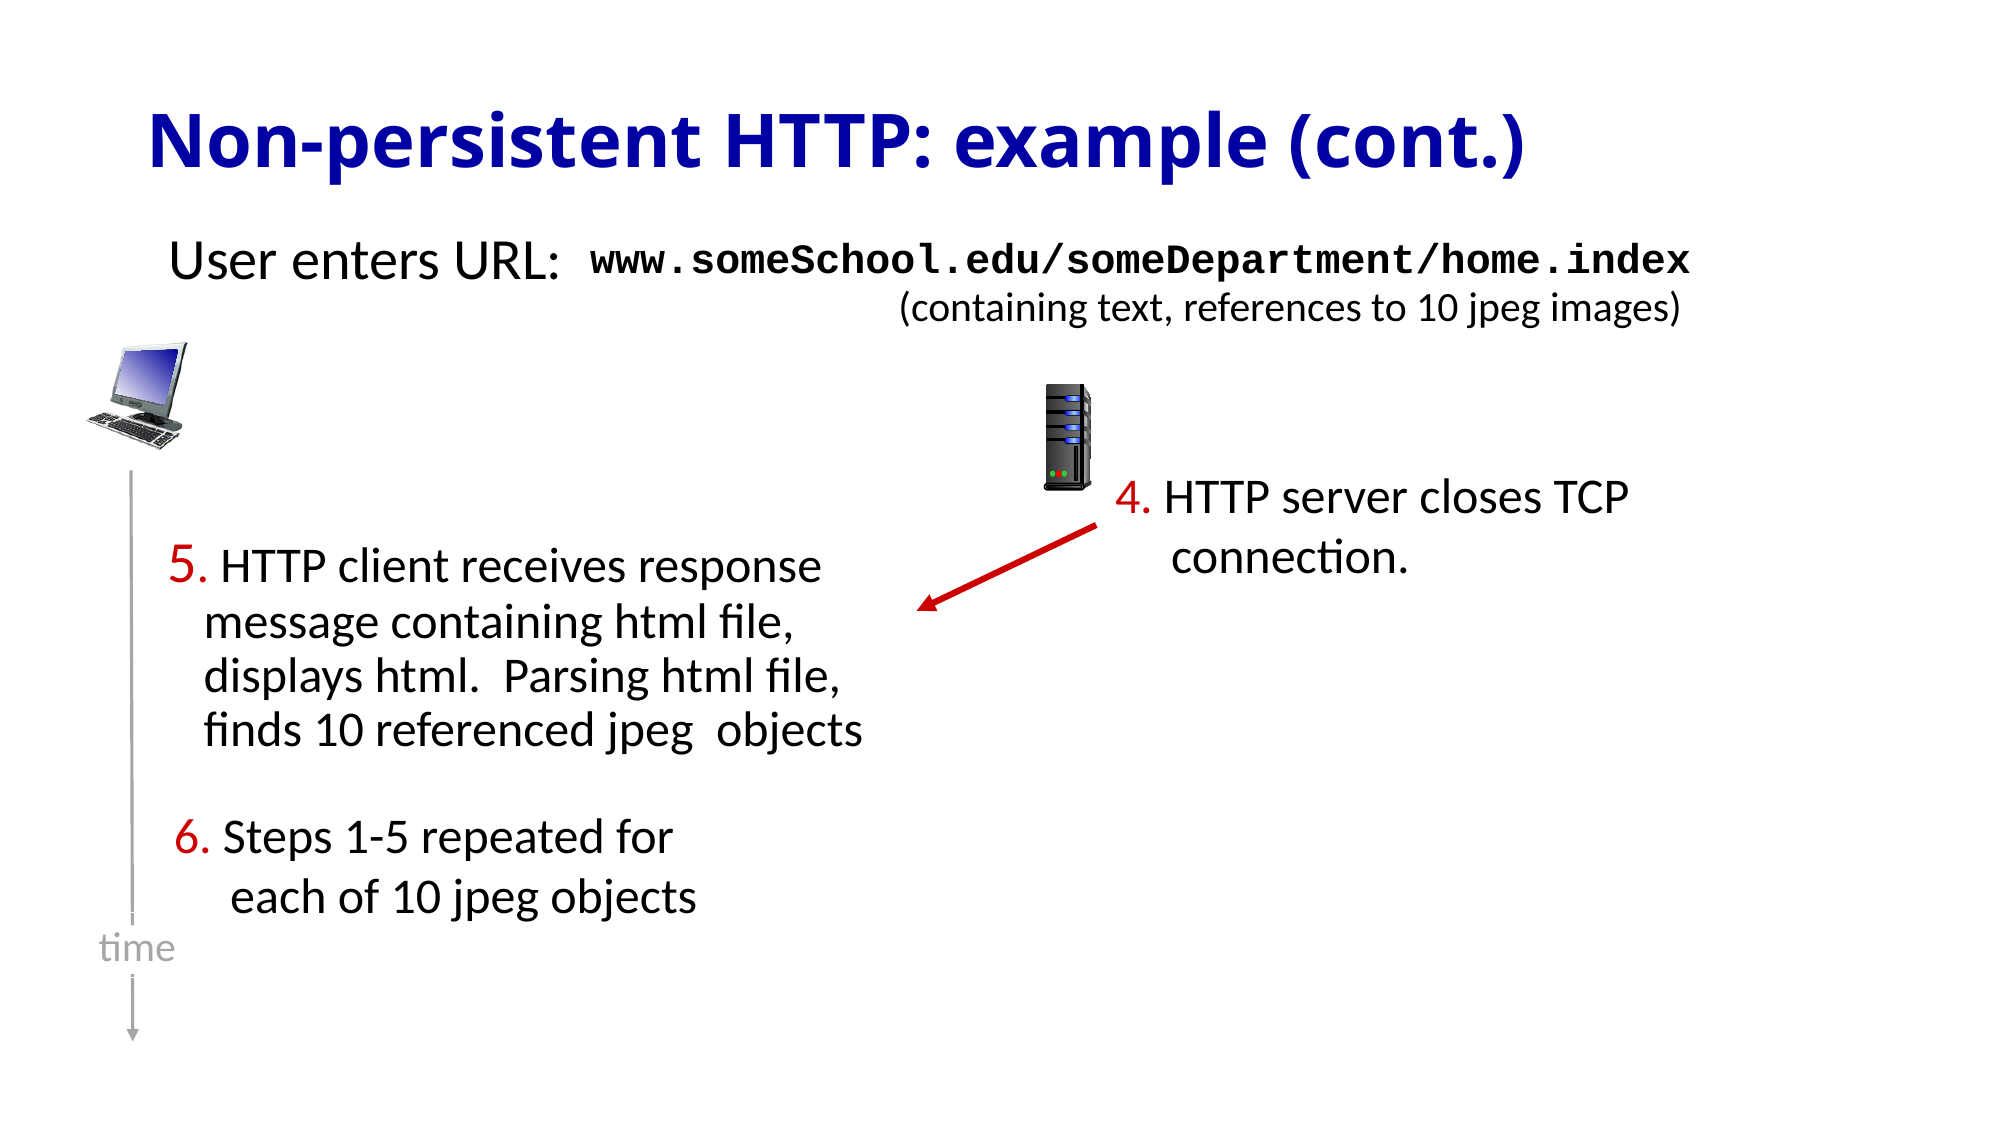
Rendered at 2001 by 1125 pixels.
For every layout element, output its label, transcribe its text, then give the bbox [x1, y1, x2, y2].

text_box 6. Steps 1-5 repeated for each of 10 jpeg objects [159, 795, 785, 906]
title Non-persistent HTTP: example (cont.) [131, 70, 1856, 218]
text_box [916, 524, 1097, 612]
text_box 5. HTTP client receives response message containing html file, displays html. Parsing html file, finds 10 referenced jpeg objects [132, 524, 966, 855]
text_box (containing text, references to 10 jpeg images) [767, 309, 1814, 338]
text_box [1044, 384, 1092, 490]
text_box [126, 978, 139, 1042]
text_box time [83, 912, 191, 978]
text_box 4. HTTP server closes TCP connection. [1100, 456, 1726, 577]
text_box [60, 337, 190, 458]
text_box User enters URL: [132, 221, 1436, 299]
text_box www.someSchool.edu/someDepartment/home.index [575, 232, 1879, 309]
